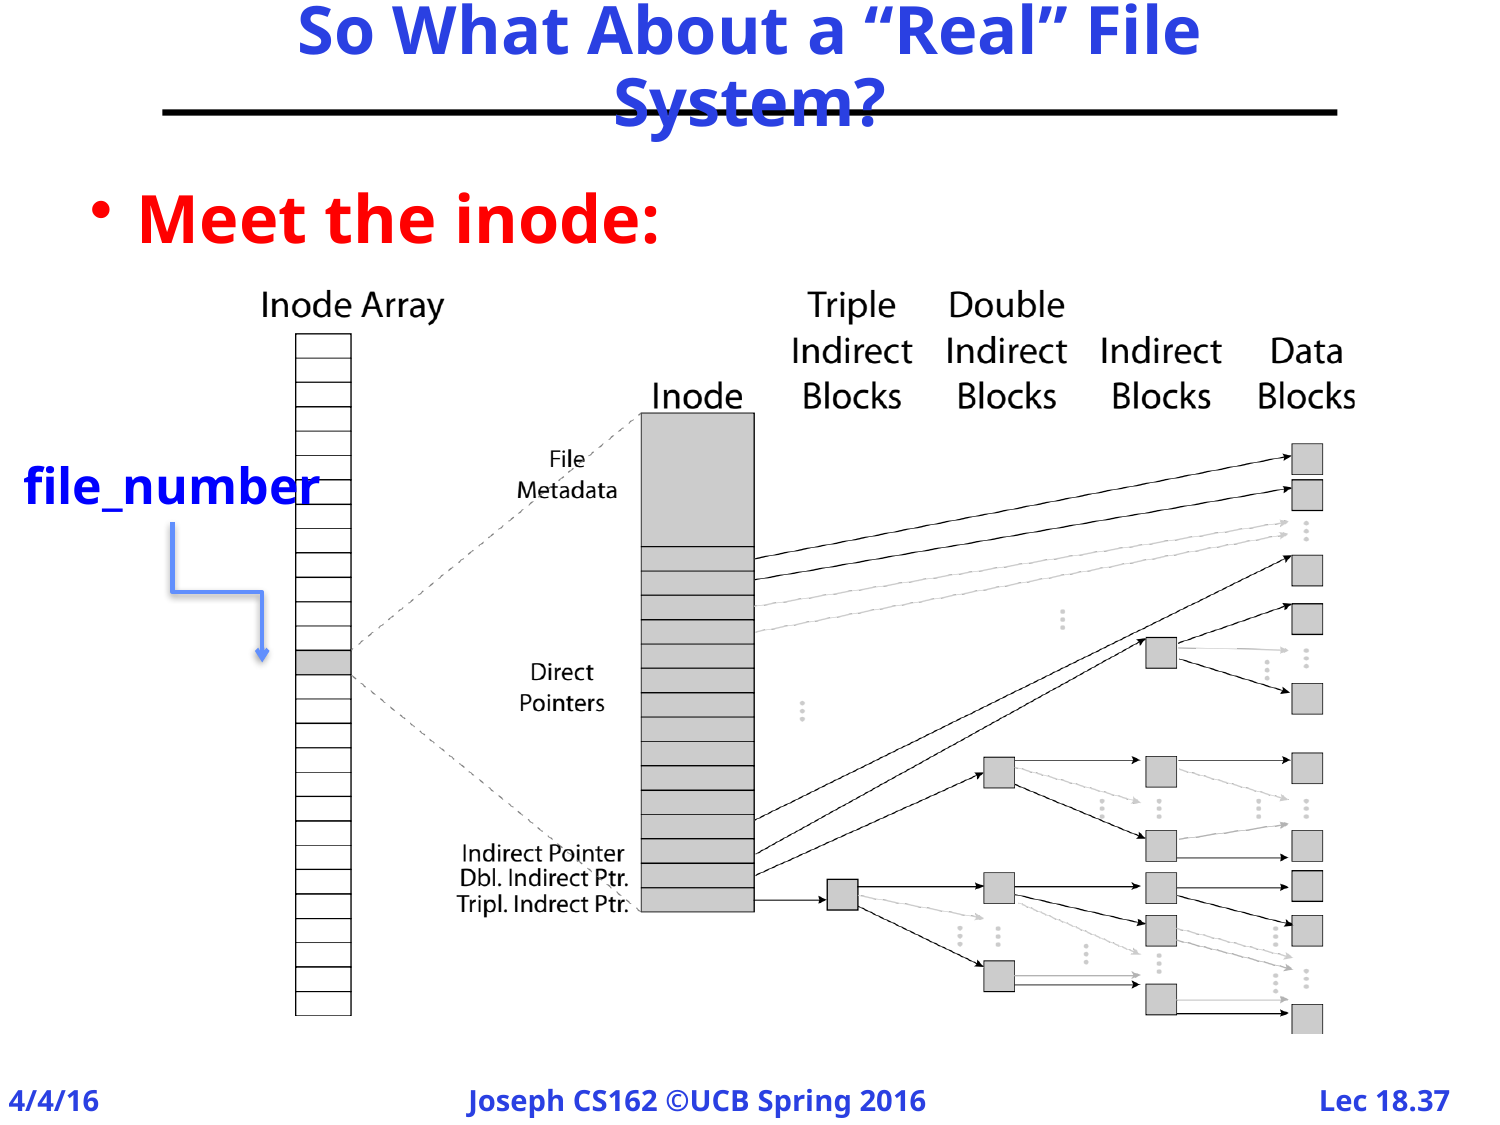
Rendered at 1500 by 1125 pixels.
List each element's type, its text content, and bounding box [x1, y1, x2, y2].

list Meet the inode: [75, 178, 1425, 305]
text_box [37, 447, 308, 663]
title So What About a “Real” File System? [162, 24, 1338, 113]
picture [127, 285, 1488, 1034]
